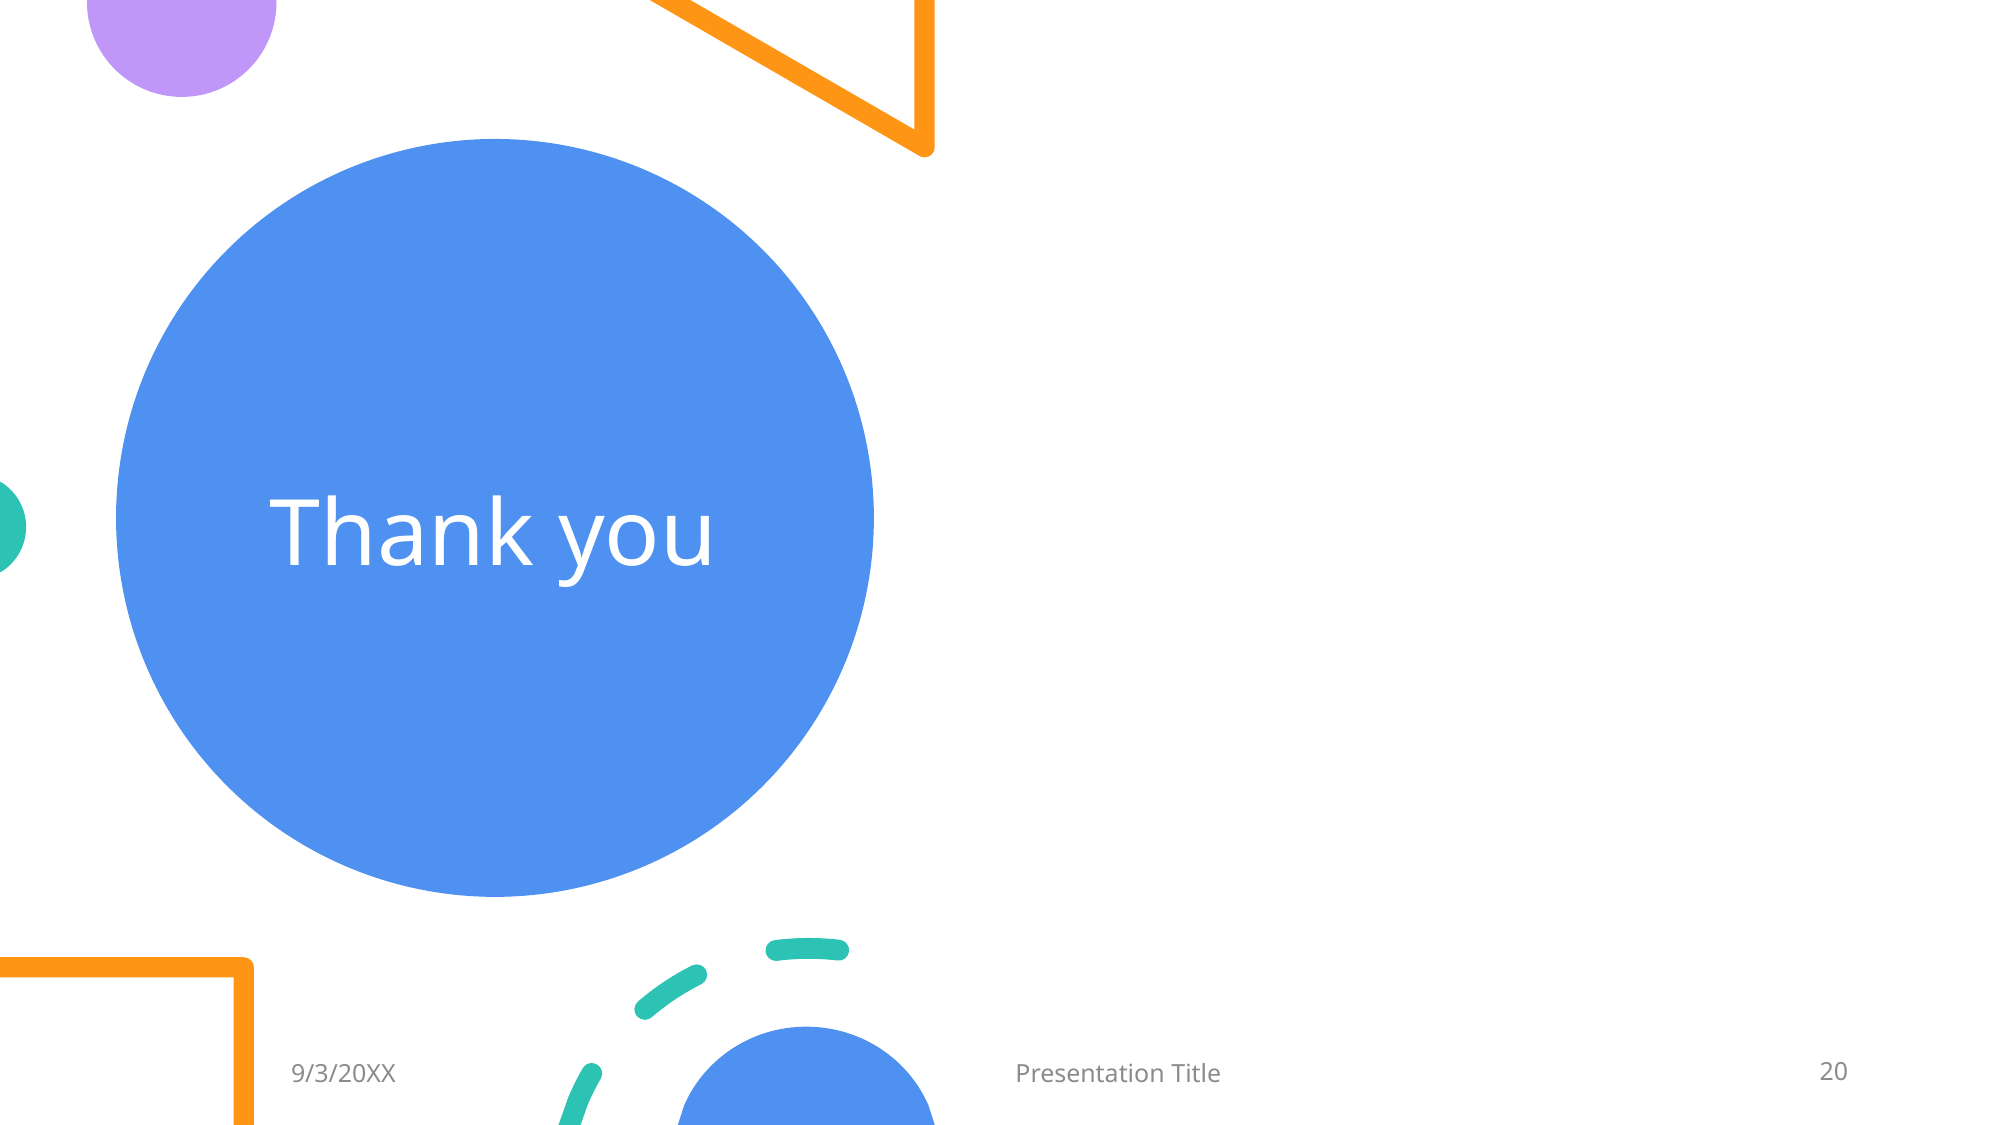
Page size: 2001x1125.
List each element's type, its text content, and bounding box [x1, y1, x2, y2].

footer Presentation Title [1000, 1042, 1676, 1103]
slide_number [276, 1042, 530, 1103]
slide_number 20 [1723, 1042, 1863, 1103]
title Thank you [228, 202, 759, 870]
